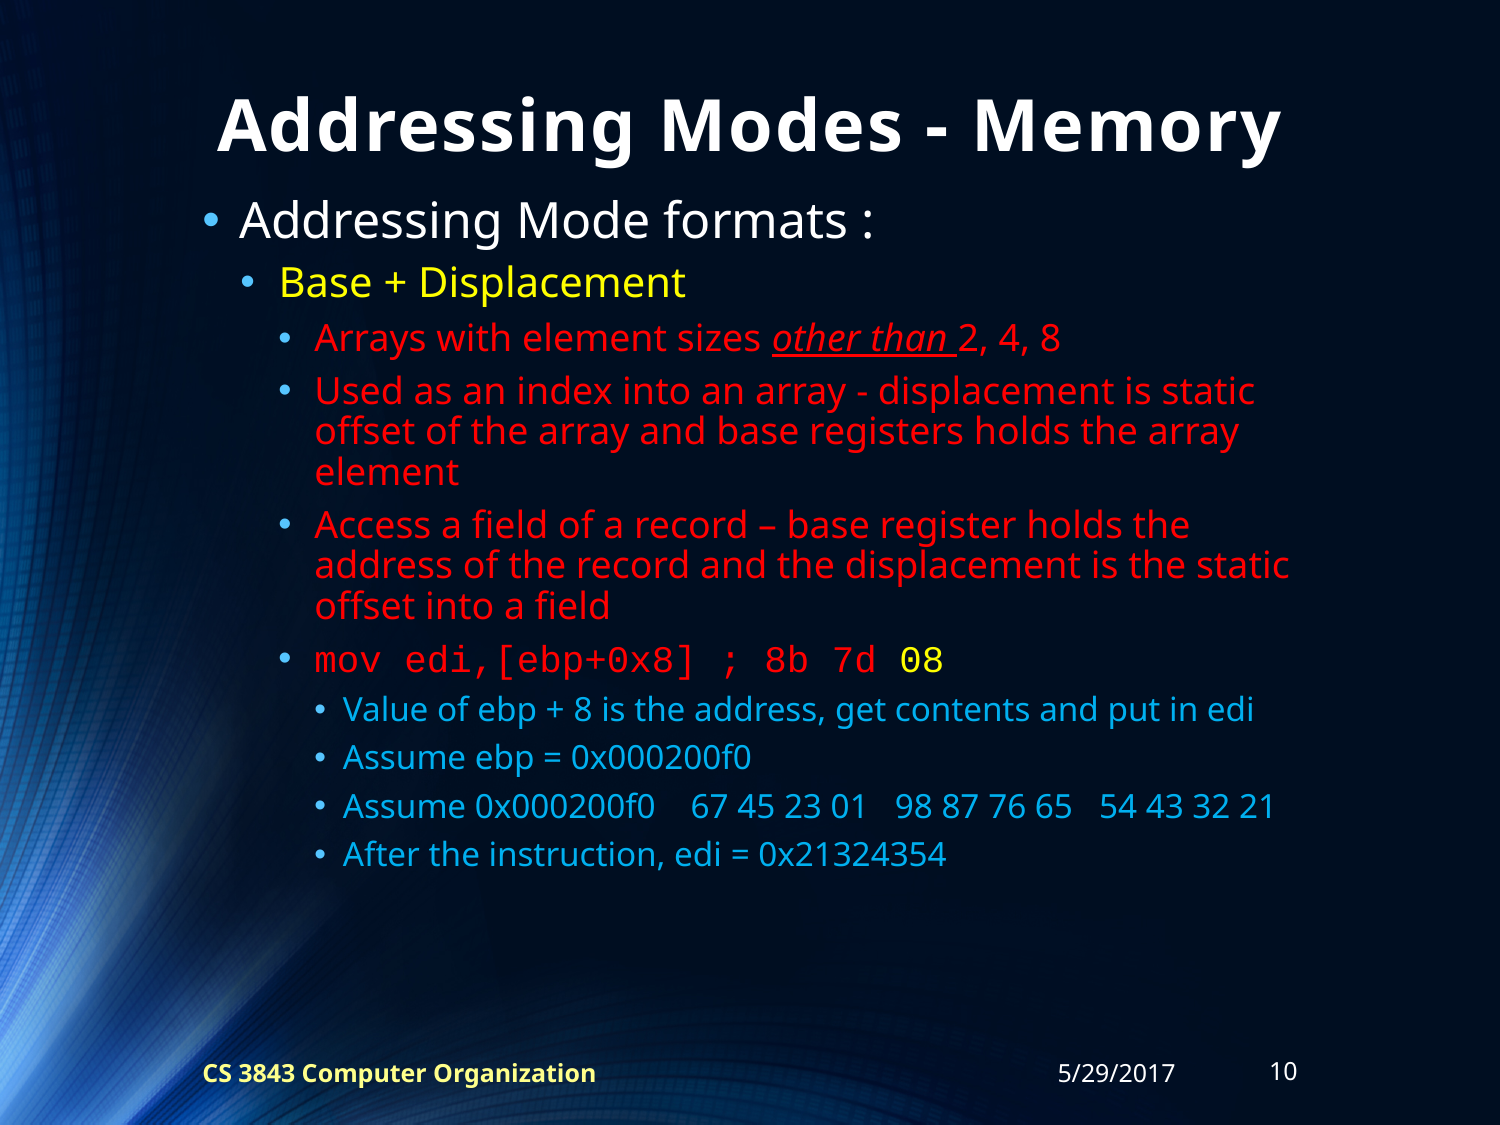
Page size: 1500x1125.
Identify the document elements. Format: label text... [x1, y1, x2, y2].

footer CS 3843 Computer Organization [187, 1050, 994, 1096]
list Addressing Mode formats : Base + Displacement Arrays with element sizes other than 2, 4, 8 Used as an index into an array - displacement is static offset of the array and base registers holds the array element Access a field of a record – base register holds the address of the record and the displacement is the static offset into a field mov edi,[ebp+0x8] ; 8b 7d 08 Value of ebp + 8 is the address, get contents and put in edi Assume ebp = 0x000200f0 Assume 0x000200f0 67 45 23 01 98 87 76 65 54 43 32 21 After the instruction, edi = 0x21324354 [187, 187, 1312, 1063]
picture [0, 0, 1500, 1125]
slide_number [1012, 1050, 1191, 1096]
title Addressing Modes - Memory [187, 62, 1313, 175]
slide_number 10 [1209, 1050, 1313, 1096]
